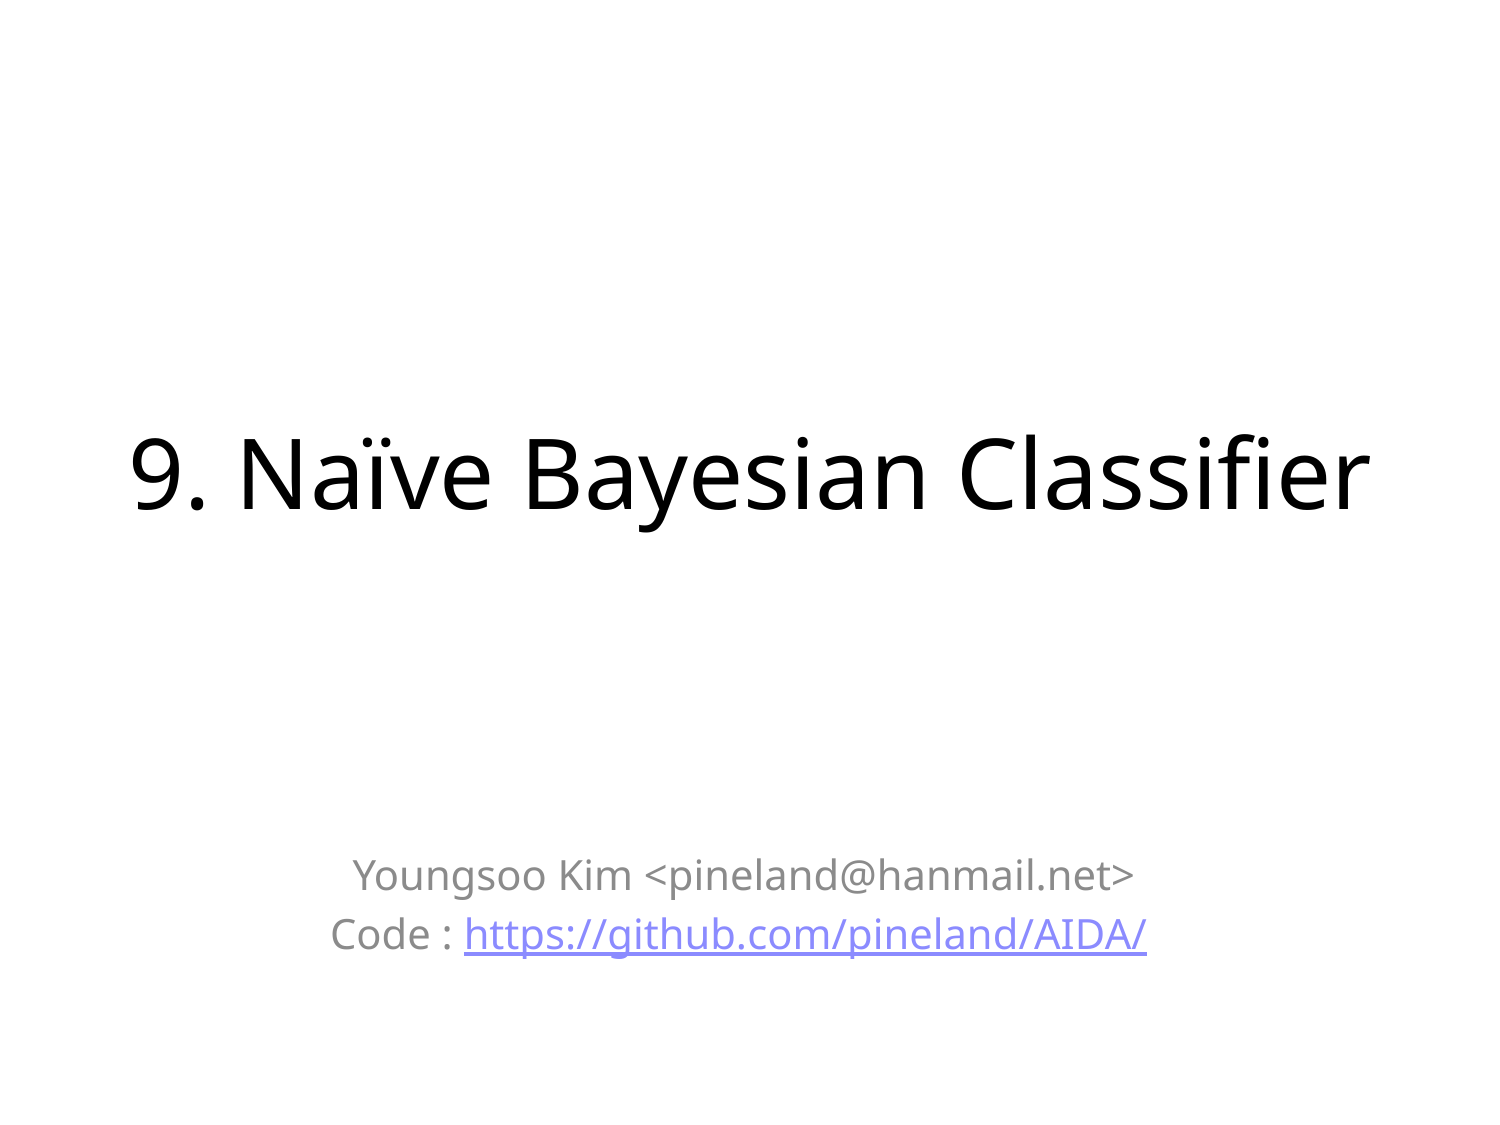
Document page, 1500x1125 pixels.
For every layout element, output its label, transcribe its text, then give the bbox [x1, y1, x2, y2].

title 9. Naïve Bayesian Classifier [112, 349, 1388, 591]
text_box Youngsoo Kim <pineland@hanmail.net> Code : https://github.com/pineland/AIDA/ [135, 633, 1353, 929]
